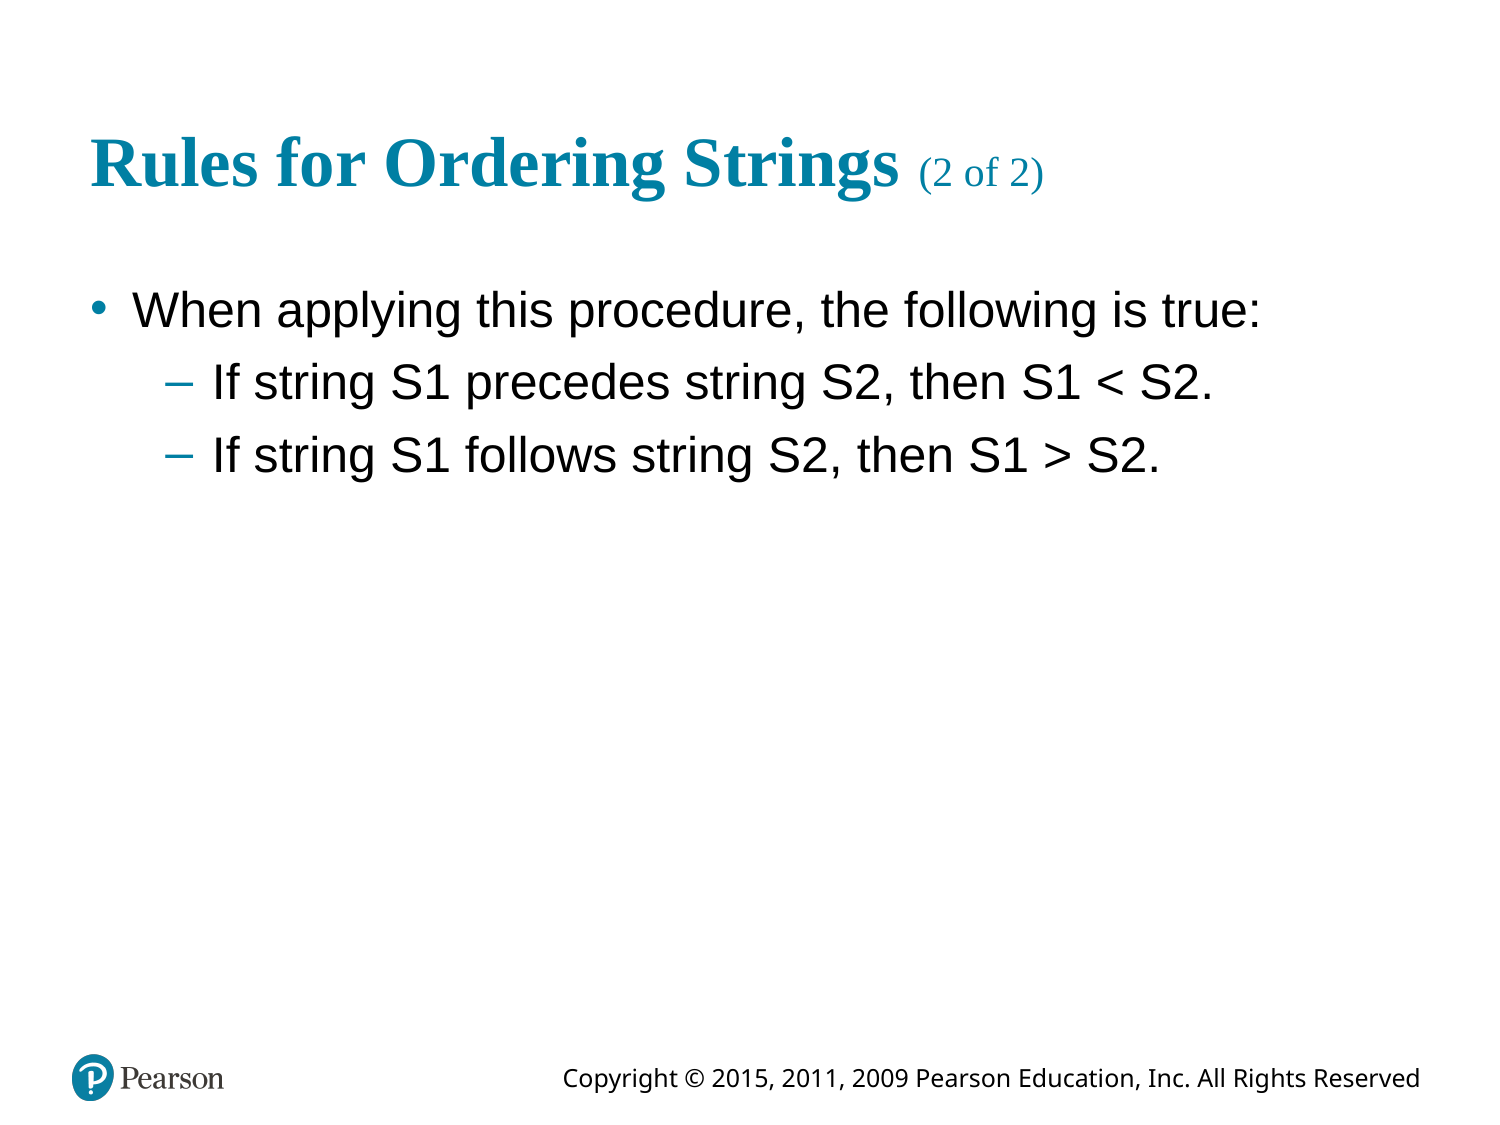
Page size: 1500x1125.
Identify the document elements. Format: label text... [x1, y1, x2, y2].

picture [80, 1063, 106, 1088]
picture [72, 1087, 83, 1101]
list When applying this procedure, the following is true: If string S1 precedes string S2, then S1 < S2. If string S1 follows string S2, then S1 > S2. [75, 262, 1425, 1014]
picture [98, 1054, 224, 1101]
title Rules for Ordering Strings (2 of 2) [75, 35, 1425, 216]
picture [72, 1054, 88, 1070]
